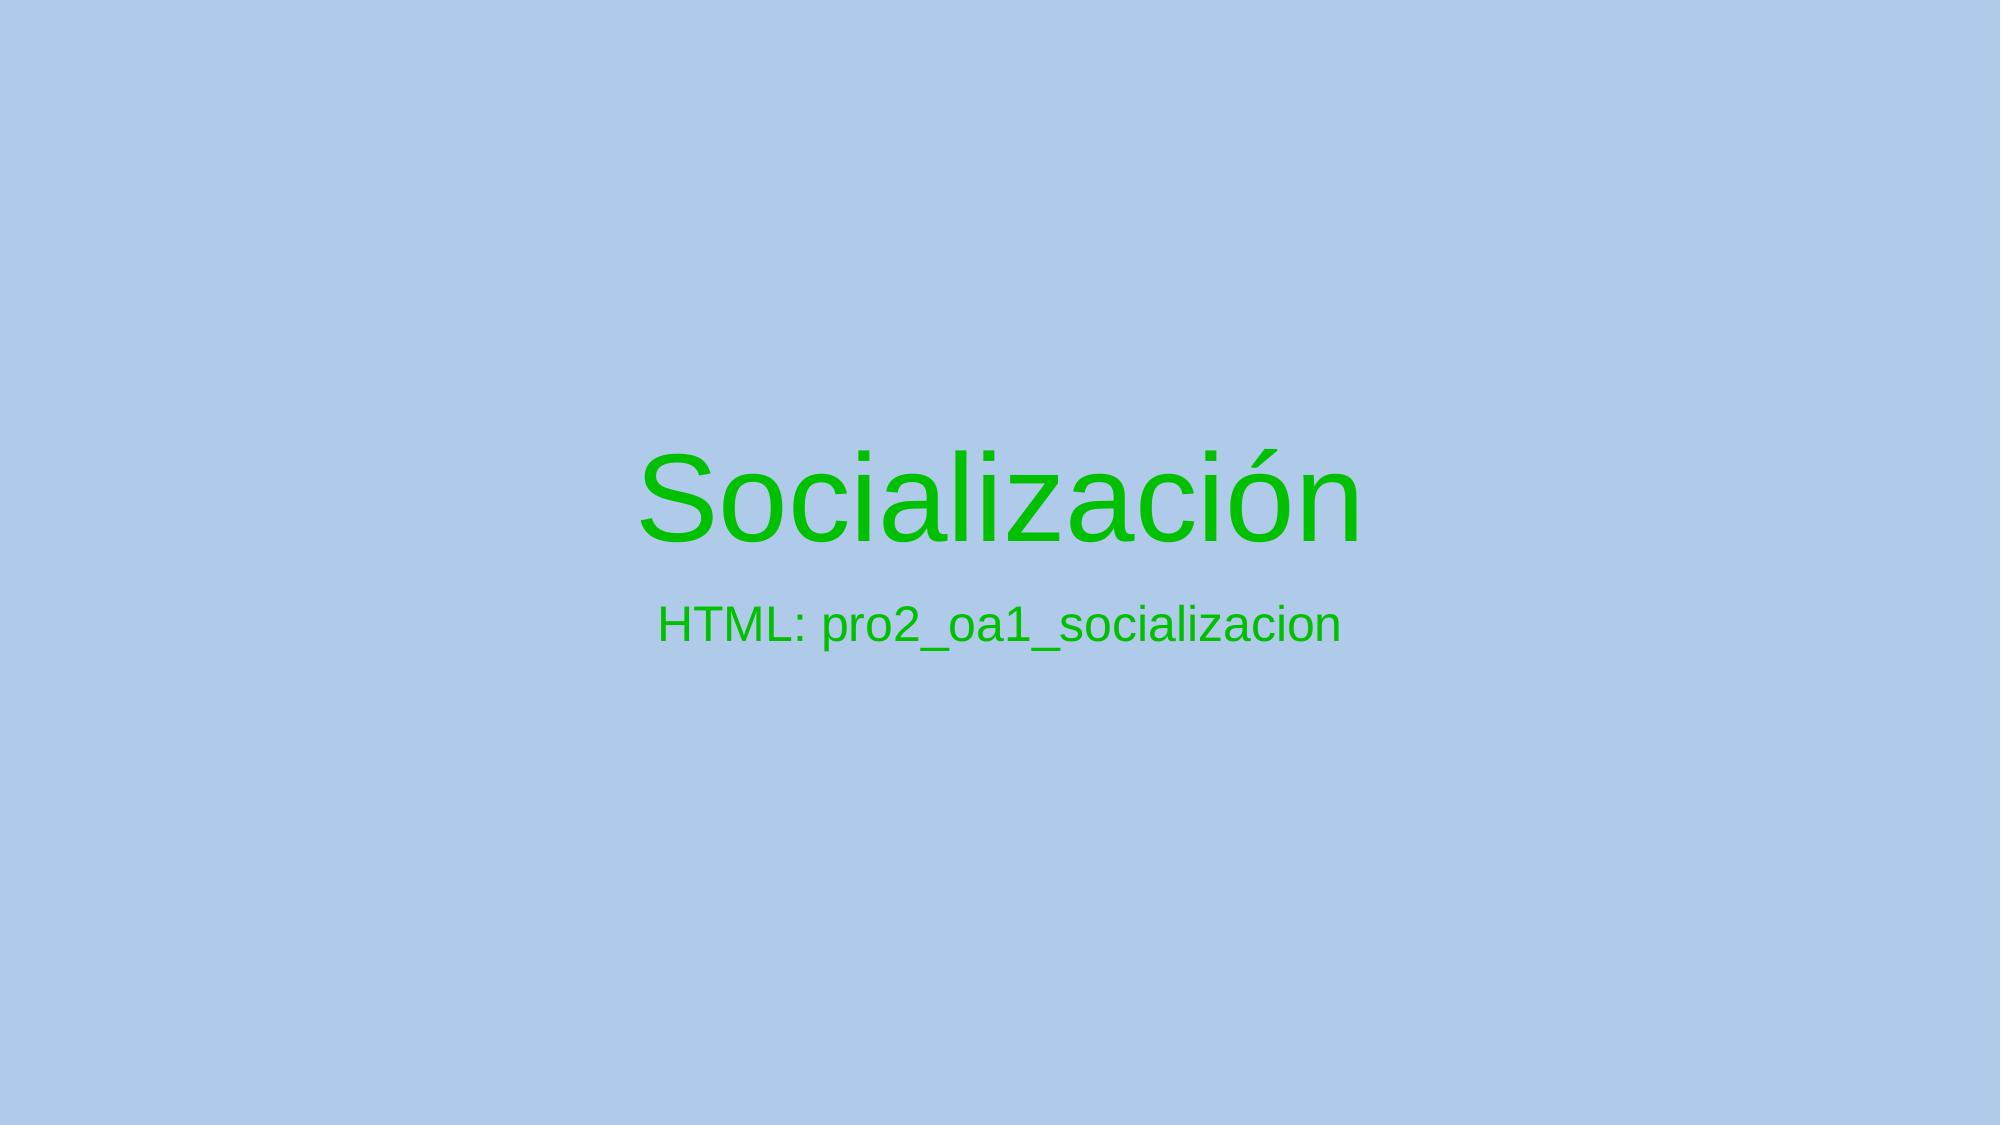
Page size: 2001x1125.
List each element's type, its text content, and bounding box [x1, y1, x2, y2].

title Socialización [249, 184, 1750, 576]
subtitle HTML: pro2_oa1_socializacion [249, 590, 1750, 863]
